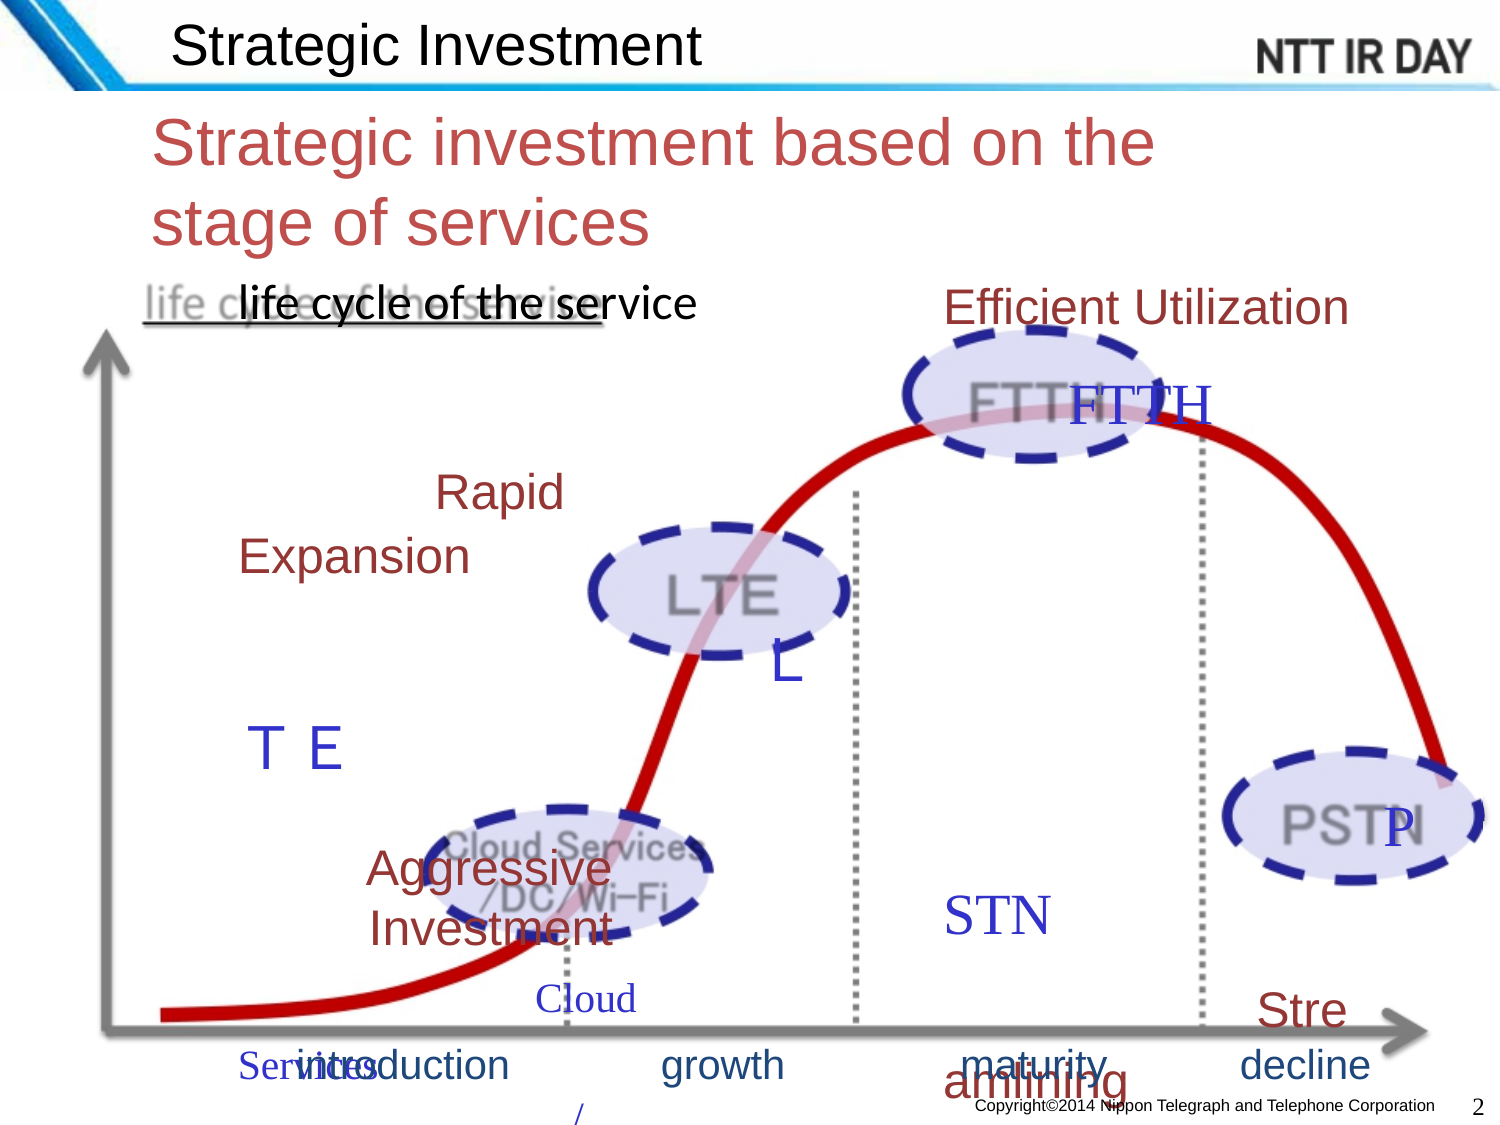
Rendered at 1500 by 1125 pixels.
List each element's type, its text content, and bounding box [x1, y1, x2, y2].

text_box Strategic Investment Strategic investment based on the stage of services [151, 100, 1159, 243]
picture [57, 0, 1500, 91]
text_box Copyright©2014 Nippon Telegraph and Telephone Corporation [974, 1097, 1437, 1115]
text_box 2 [1472, 1095, 1485, 1121]
picture [52, 245, 1484, 1088]
picture [0, 0, 108, 91]
